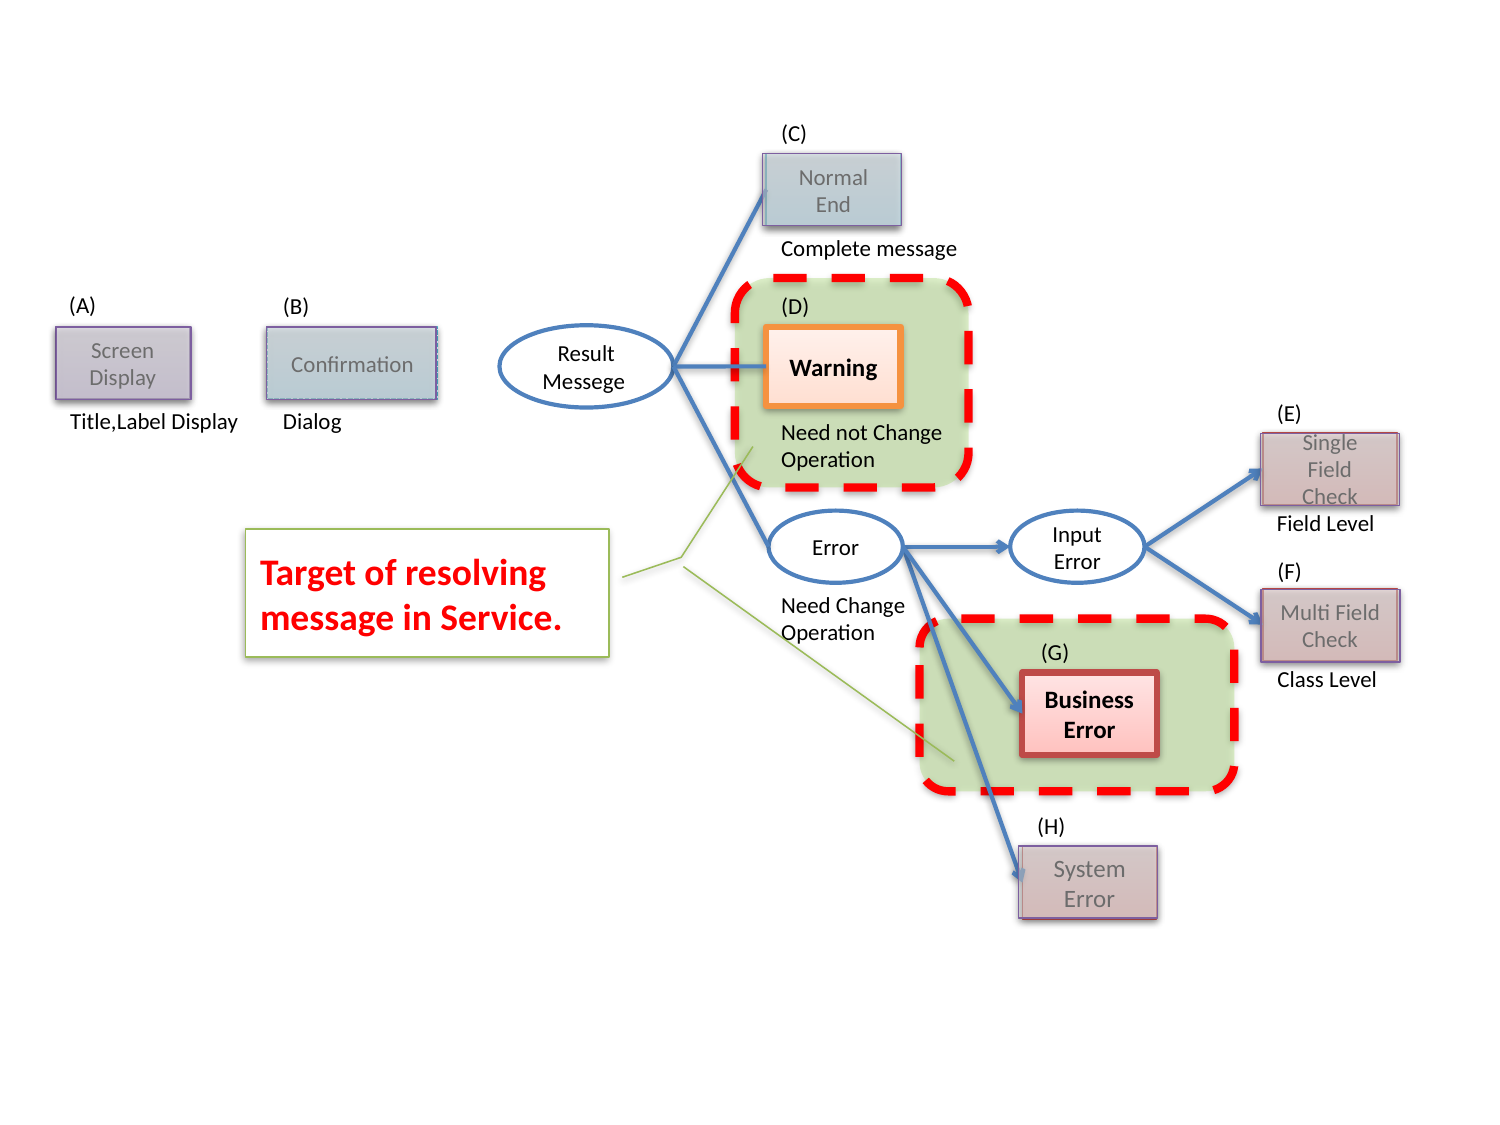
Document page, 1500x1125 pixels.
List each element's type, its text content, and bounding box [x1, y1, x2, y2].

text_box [1144, 546, 1264, 625]
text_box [1144, 468, 1264, 546]
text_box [902, 546, 1023, 714]
text_box (C) [764, 104, 838, 151]
text_box [1260, 433, 1400, 506]
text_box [673, 189, 767, 364]
text_box Title,Label Display [53, 397, 260, 476]
text_box (F) [1268, 541, 1370, 587]
text_box Error [767, 508, 905, 564]
text_box Need not Change Operation [772, 408, 971, 471]
text_box [1018, 845, 1158, 919]
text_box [673, 366, 769, 547]
text_box (B) [266, 277, 340, 326]
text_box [902, 721, 1023, 883]
text_box Result Messege [497, 323, 668, 410]
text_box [683, 566, 955, 762]
text_box Warning [771, 326, 901, 407]
text_box Field Level [1268, 500, 1442, 562]
text_box [772, 471, 965, 489]
text_box Target of resolving message in Service. [622, 555, 684, 578]
text_box Class Level [1261, 655, 1462, 717]
text_box (A) [52, 276, 126, 328]
text_box [56, 326, 192, 400]
text_box [1027, 617, 1236, 793]
text_box Business Error [1027, 672, 1157, 755]
text_box (E) [1260, 384, 1369, 432]
text_box [762, 153, 902, 226]
text_box Complete message [771, 224, 985, 303]
text_box Dialog [266, 407, 405, 470]
text_box (D) [771, 303, 873, 329]
text_box (G) [1027, 622, 1133, 674]
text_box [873, 303, 970, 408]
text_box [1260, 589, 1401, 663]
text_box Input Error [1008, 508, 1139, 585]
text_box [266, 326, 437, 400]
text_box (H) [1027, 797, 1094, 843]
text_box Target of resolving message in Service. [245, 528, 610, 658]
